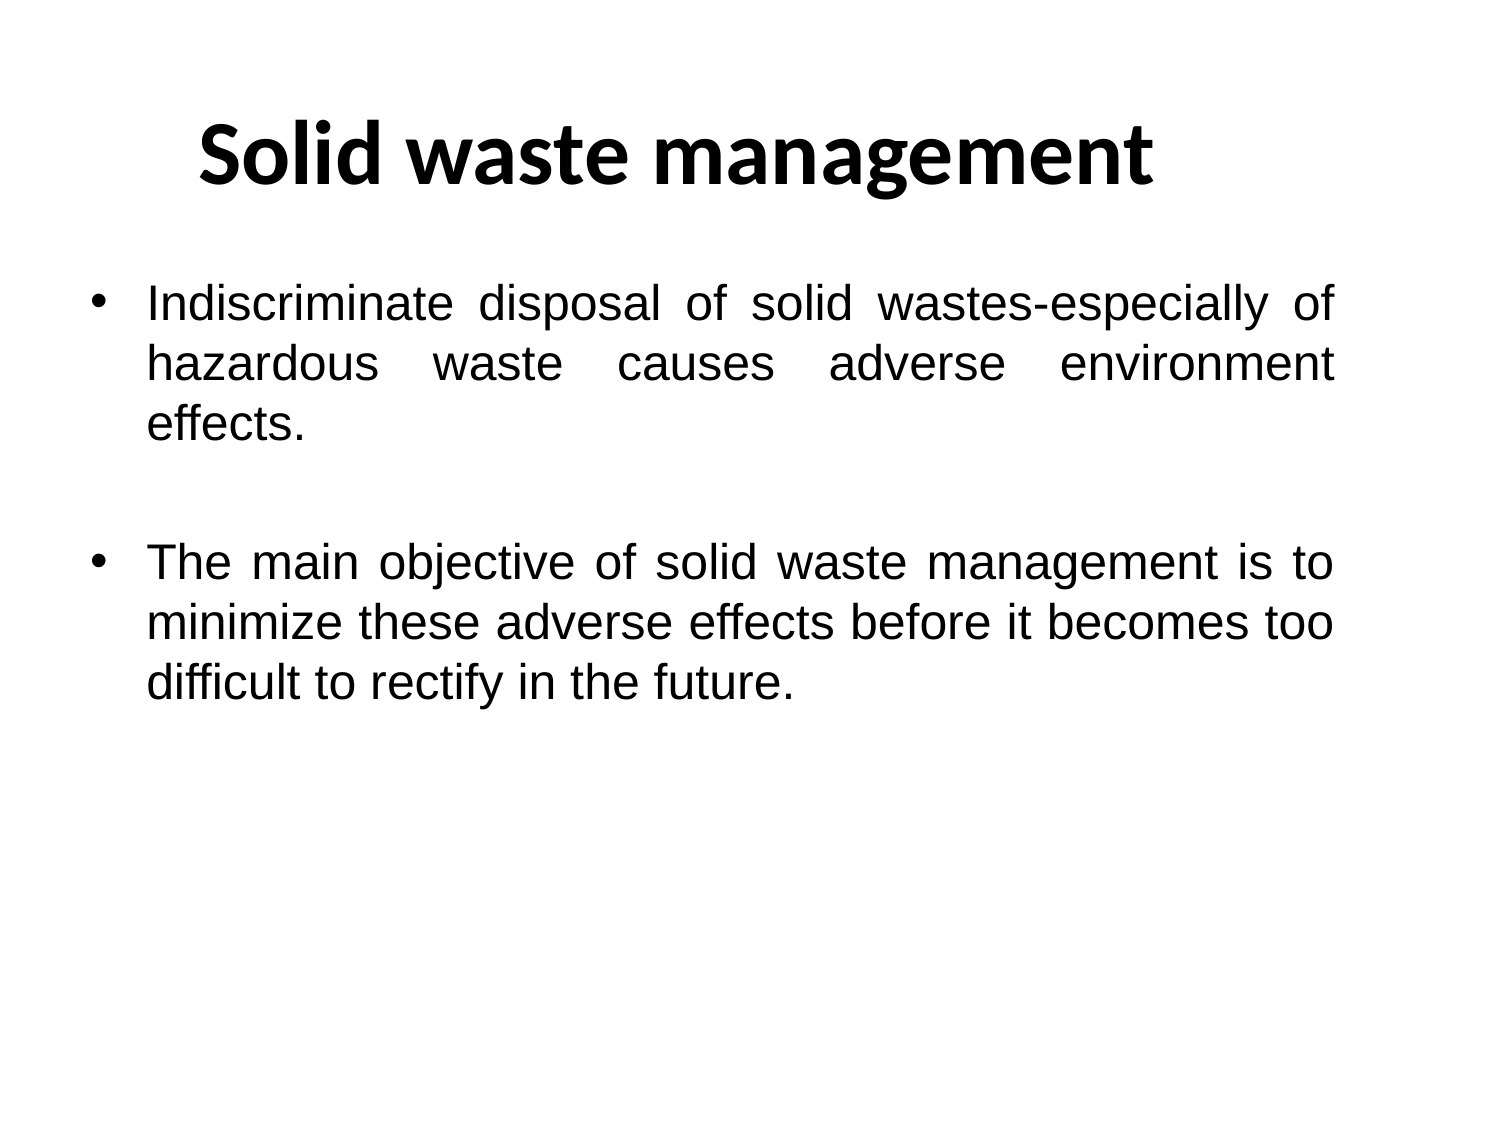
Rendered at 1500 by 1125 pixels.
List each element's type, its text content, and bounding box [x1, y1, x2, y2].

list Indiscriminate disposal of solid wastes-especially of hazardous waste causes adverse environment effects. The main objective of solid waste management is to minimize these adverse effects before it becomes too difficult to rectify in the future. [75, 262, 1350, 1062]
title Solid waste management [75, 95, 1300, 200]
